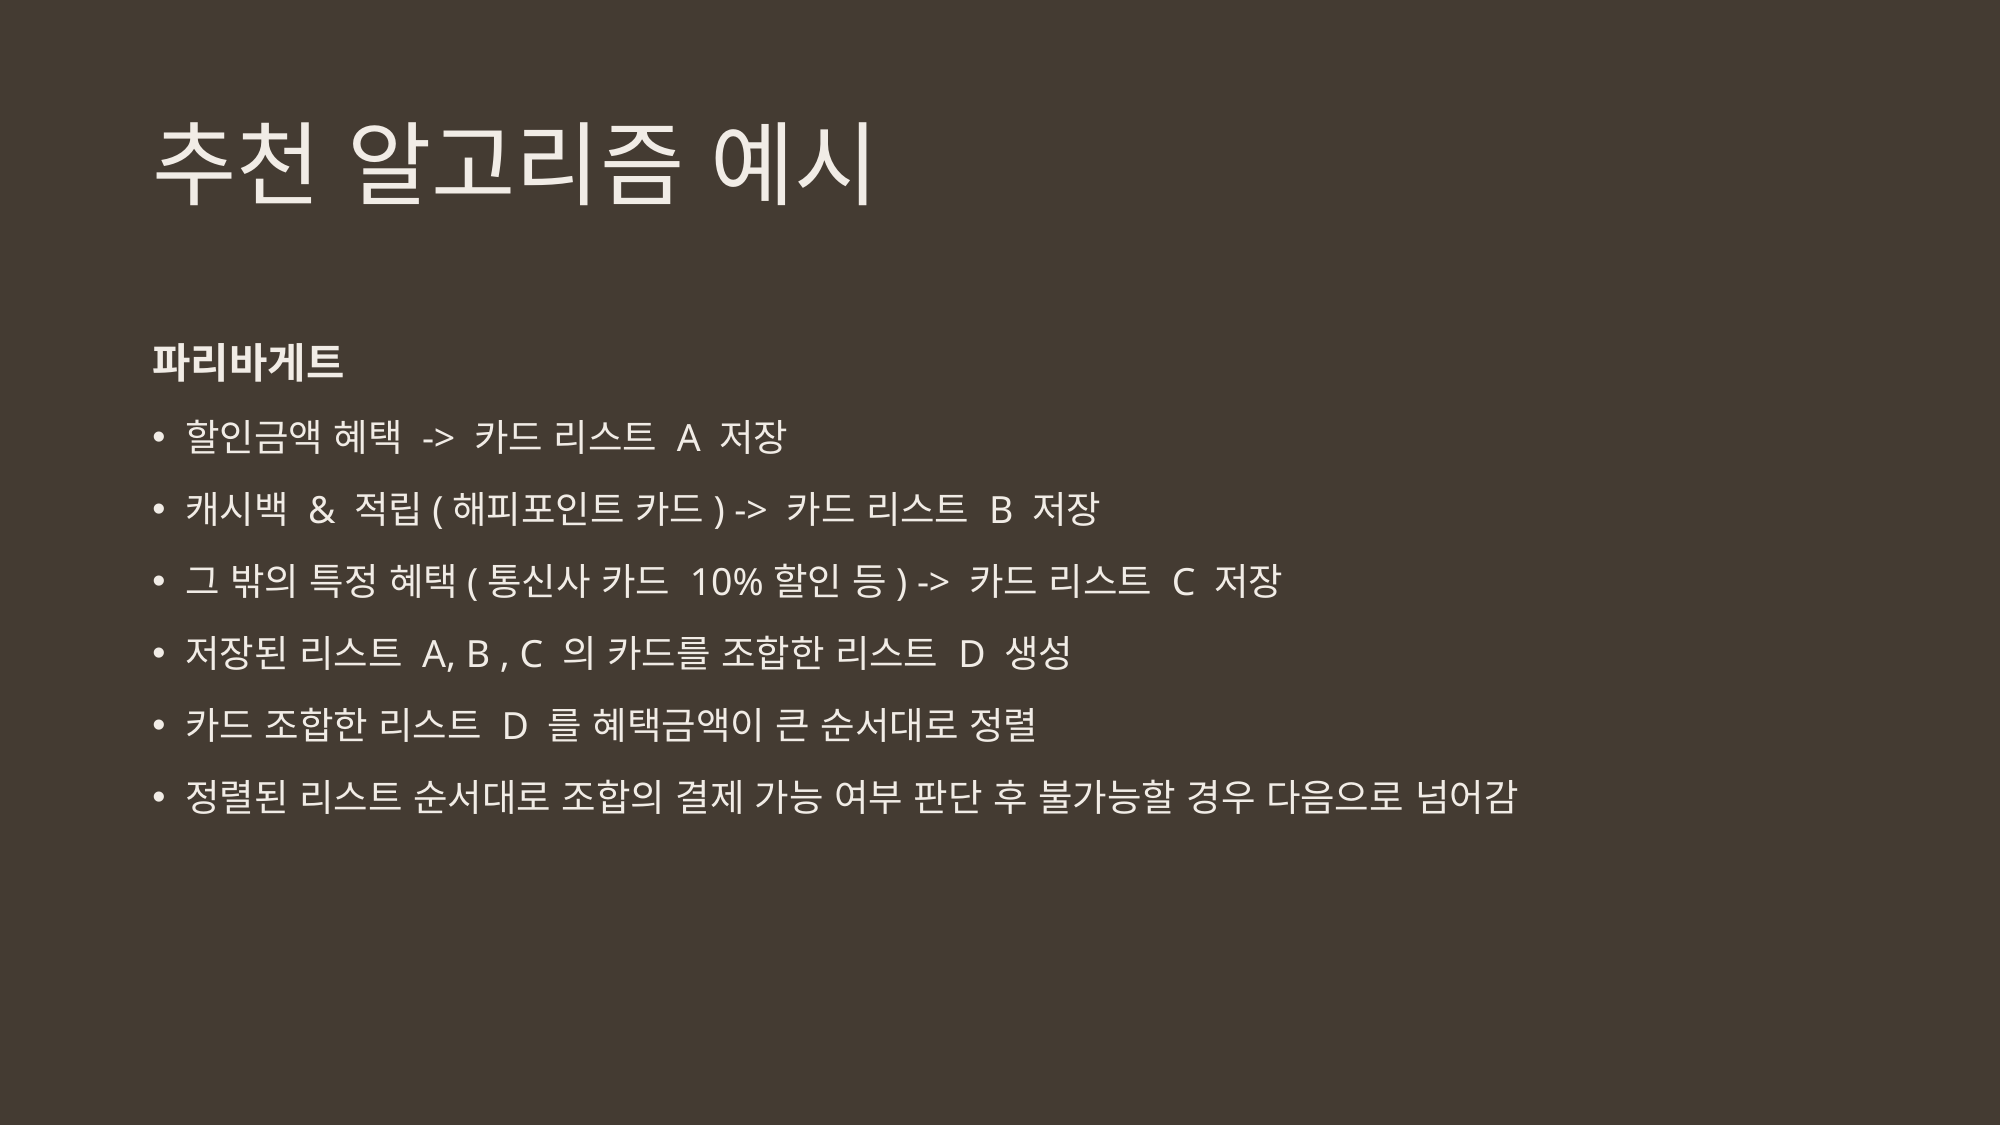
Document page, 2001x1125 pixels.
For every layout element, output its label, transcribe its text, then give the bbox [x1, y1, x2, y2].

title 추천 알고리즘 예시 [137, 59, 1863, 278]
list 파리바게트 할인금액 혜택 -> 카드 리스트 A 저장 캐시백 & 적립(해피포인트 카드) -> 카드 리스트 B 저장 그 밖의 특정 혜택(통신사 카드 10%할인 등) -> 카드 리스트 C 저장 저장된 리스트 A, B , C 의 카드를 조합한 리스트 D 생성 카드 조합한 리스트 D 를 혜택금액이 큰 순서대로 정렬 정렬된 리스트 순서대로 조합의 결제 가능 여부 판단 후 불가능할 경우 다음으로 넘어감 [137, 299, 1863, 1014]
